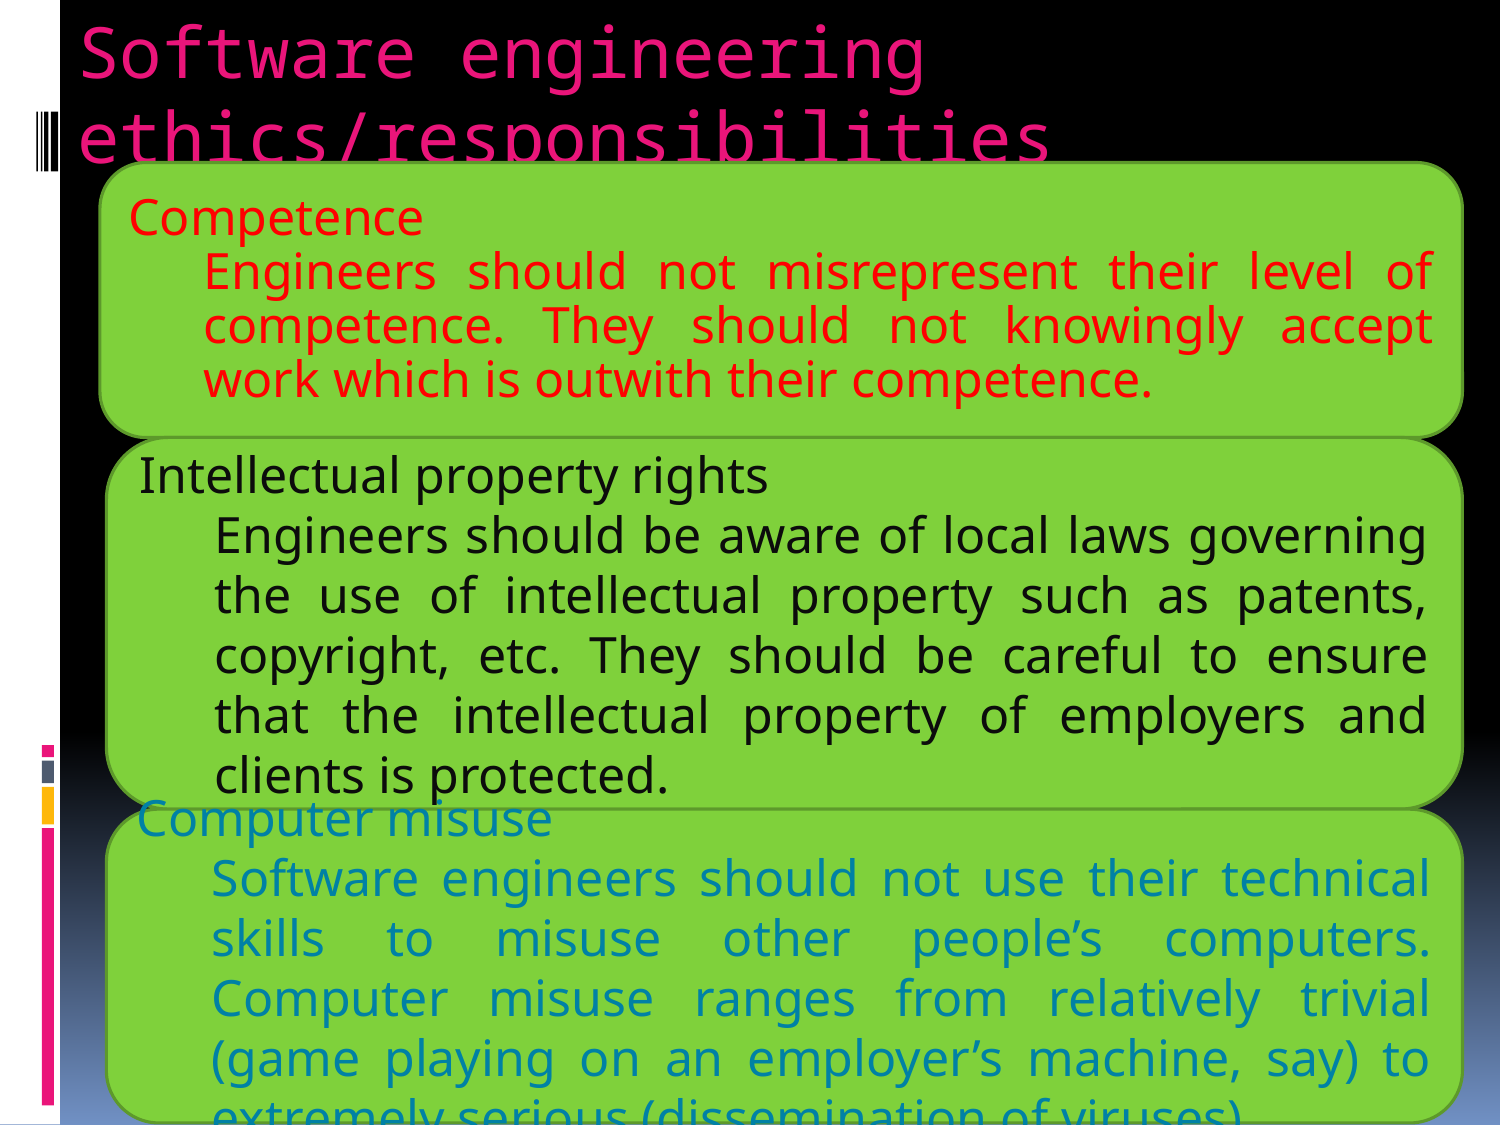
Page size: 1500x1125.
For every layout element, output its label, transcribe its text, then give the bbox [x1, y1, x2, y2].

slide_number [1443, 1052, 1488, 1113]
text_box Competence Engineers should not misrepresent their level of competence. They should not knowingly accept work which is outwith their competence. [99, 162, 1463, 438]
title Software engineering ethics/responsibilities [62, 0, 1500, 150]
text_box Intellectual property rights Engineers should be aware of local laws governing the use of intellectual property such as patents, copyright, etc. They should be careful to ensure that the intellectual property of employers and clients is protected. [106, 437, 1463, 809]
text_box Computer misuse Software engineers should not use their technical skills to misuse other people’s computers. Computer misuse ranges from relatively trivial (game playing on an employer’s machine, say) to extremely serious (dissemination of viruses). [106, 809, 1463, 1123]
